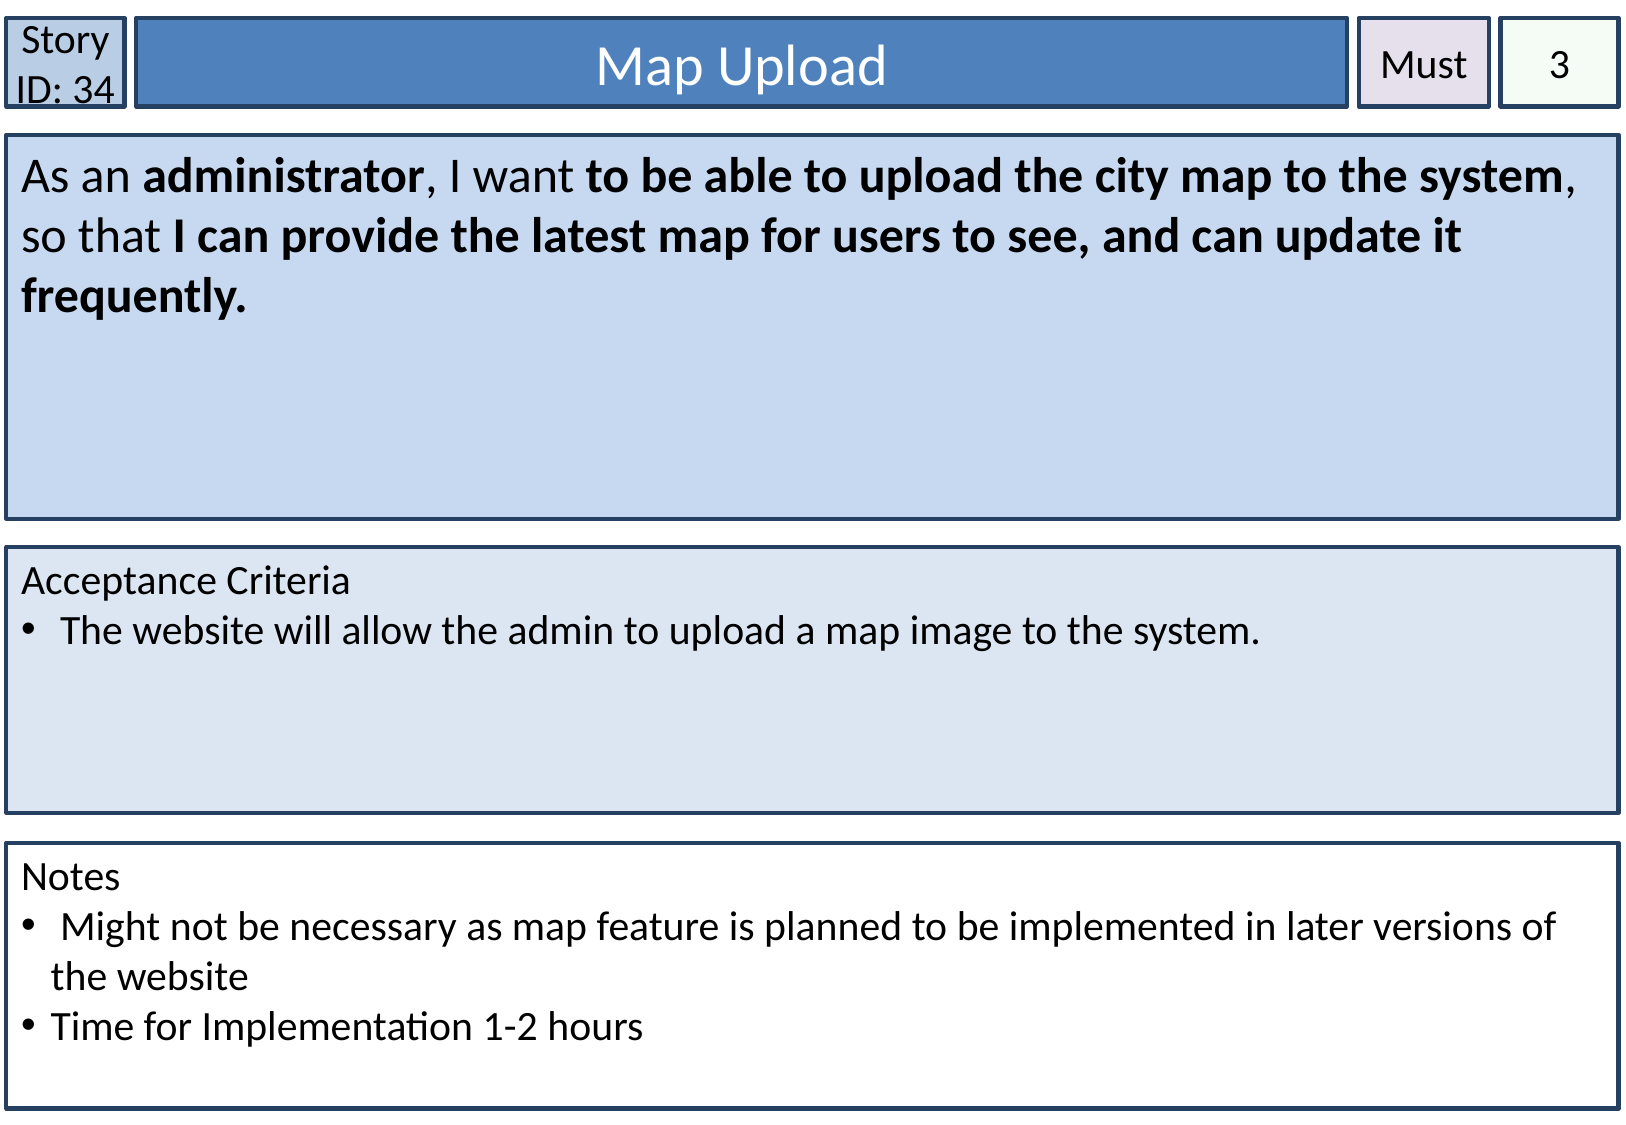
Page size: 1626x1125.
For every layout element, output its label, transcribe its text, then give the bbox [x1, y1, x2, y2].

text_box As an administrator, I want to be able to upload the city map to the system, so that I can provide the latest map for users to see, and can update it frequently. [4, 133, 1621, 521]
text_box Must [1357, 16, 1491, 109]
text_box Story ID: 34 [4, 16, 127, 109]
text_box Acceptance Criteria The website will allow the admin to upload a map image to the system. [4, 545, 1621, 815]
text_box Notes Might not be necessary as map feature is planned to be implemented in later versions of the website Time for Implementation 1-2 hours [4, 841, 1621, 1111]
text_box 3 [1498, 16, 1621, 109]
text_box Map Upload [134, 16, 1349, 109]
